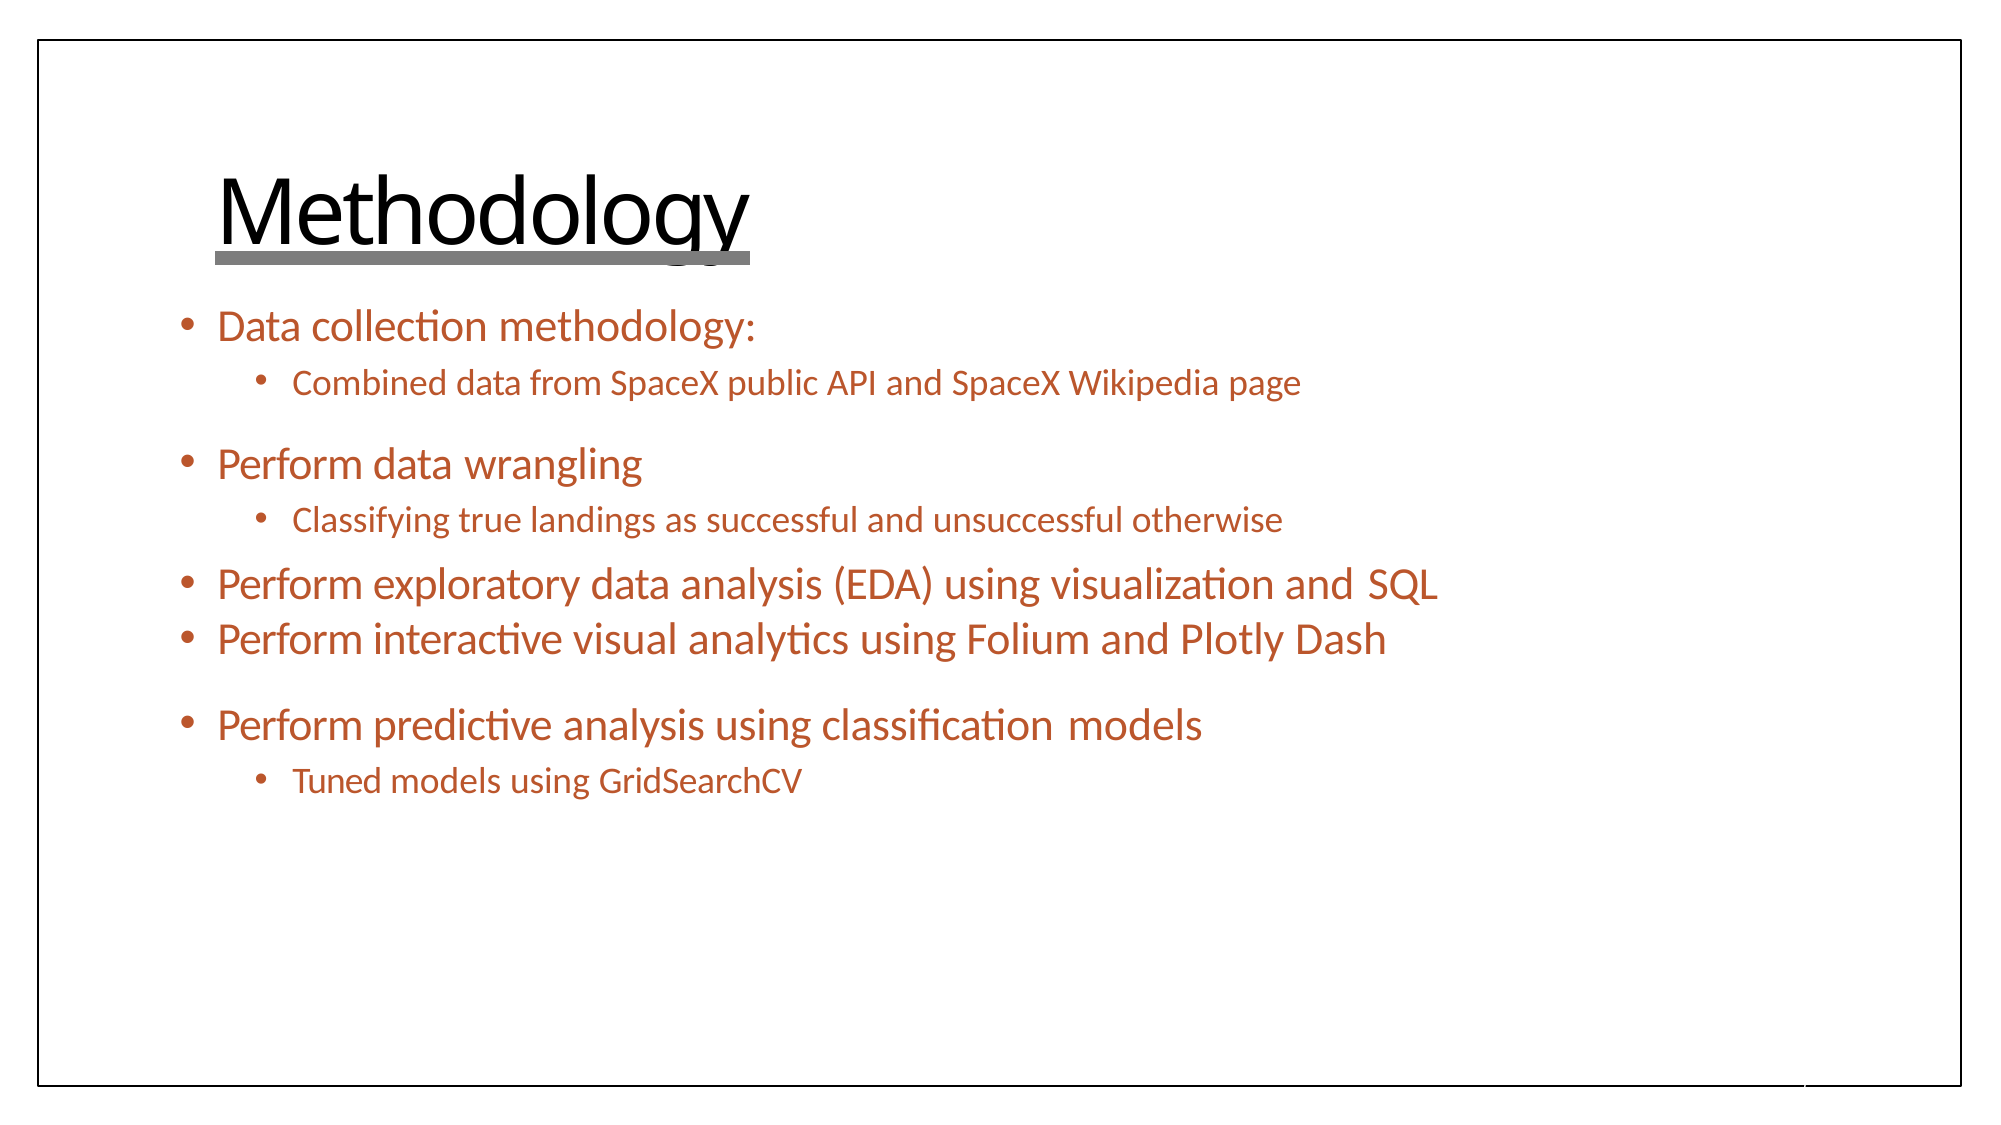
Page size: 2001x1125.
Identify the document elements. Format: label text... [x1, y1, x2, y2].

text_box 5 [1795, 1077, 1820, 1101]
title Methodology [187, 49, 1808, 373]
text_box Data collection methodology: Combined data from SpaceX public API and SpaceX Wikipedia page Perform data wrangling Classifying true landings as successful and unsuccessful otherwise Perform exploratory data analysis (EDA) using visualization and SQL Perform interactive visual analytics using Folium and Plotly Dash Perform predictive analysis using classification models Tuned models using GridSearchCV [177, 285, 1451, 801]
